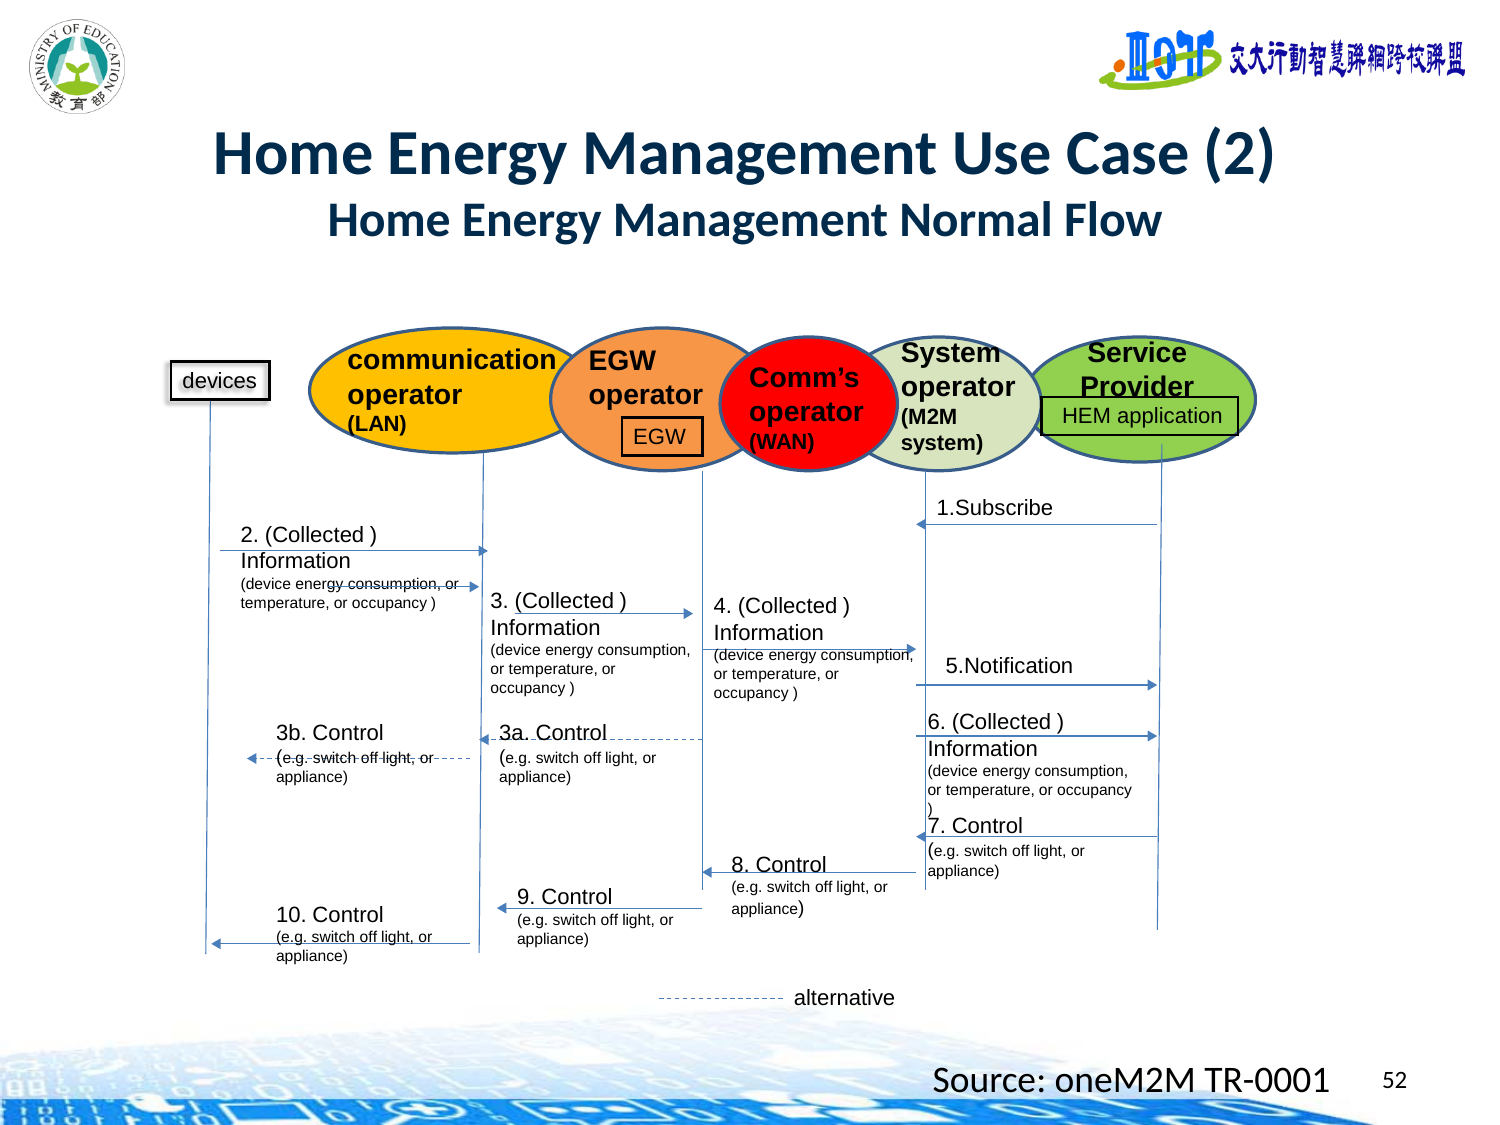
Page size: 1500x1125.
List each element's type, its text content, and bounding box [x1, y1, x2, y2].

title Home Energy Management Use Case (2) Home Energy Management Normal Flow [70, 101, 1421, 256]
picture [1099, 30, 1465, 90]
text_box Source: oneM2M TR-0001 [917, 1047, 1346, 1108]
picture [0, 326, 1377, 1125]
slide_number 52 [1367, 1056, 1464, 1117]
picture [29, 19, 125, 114]
